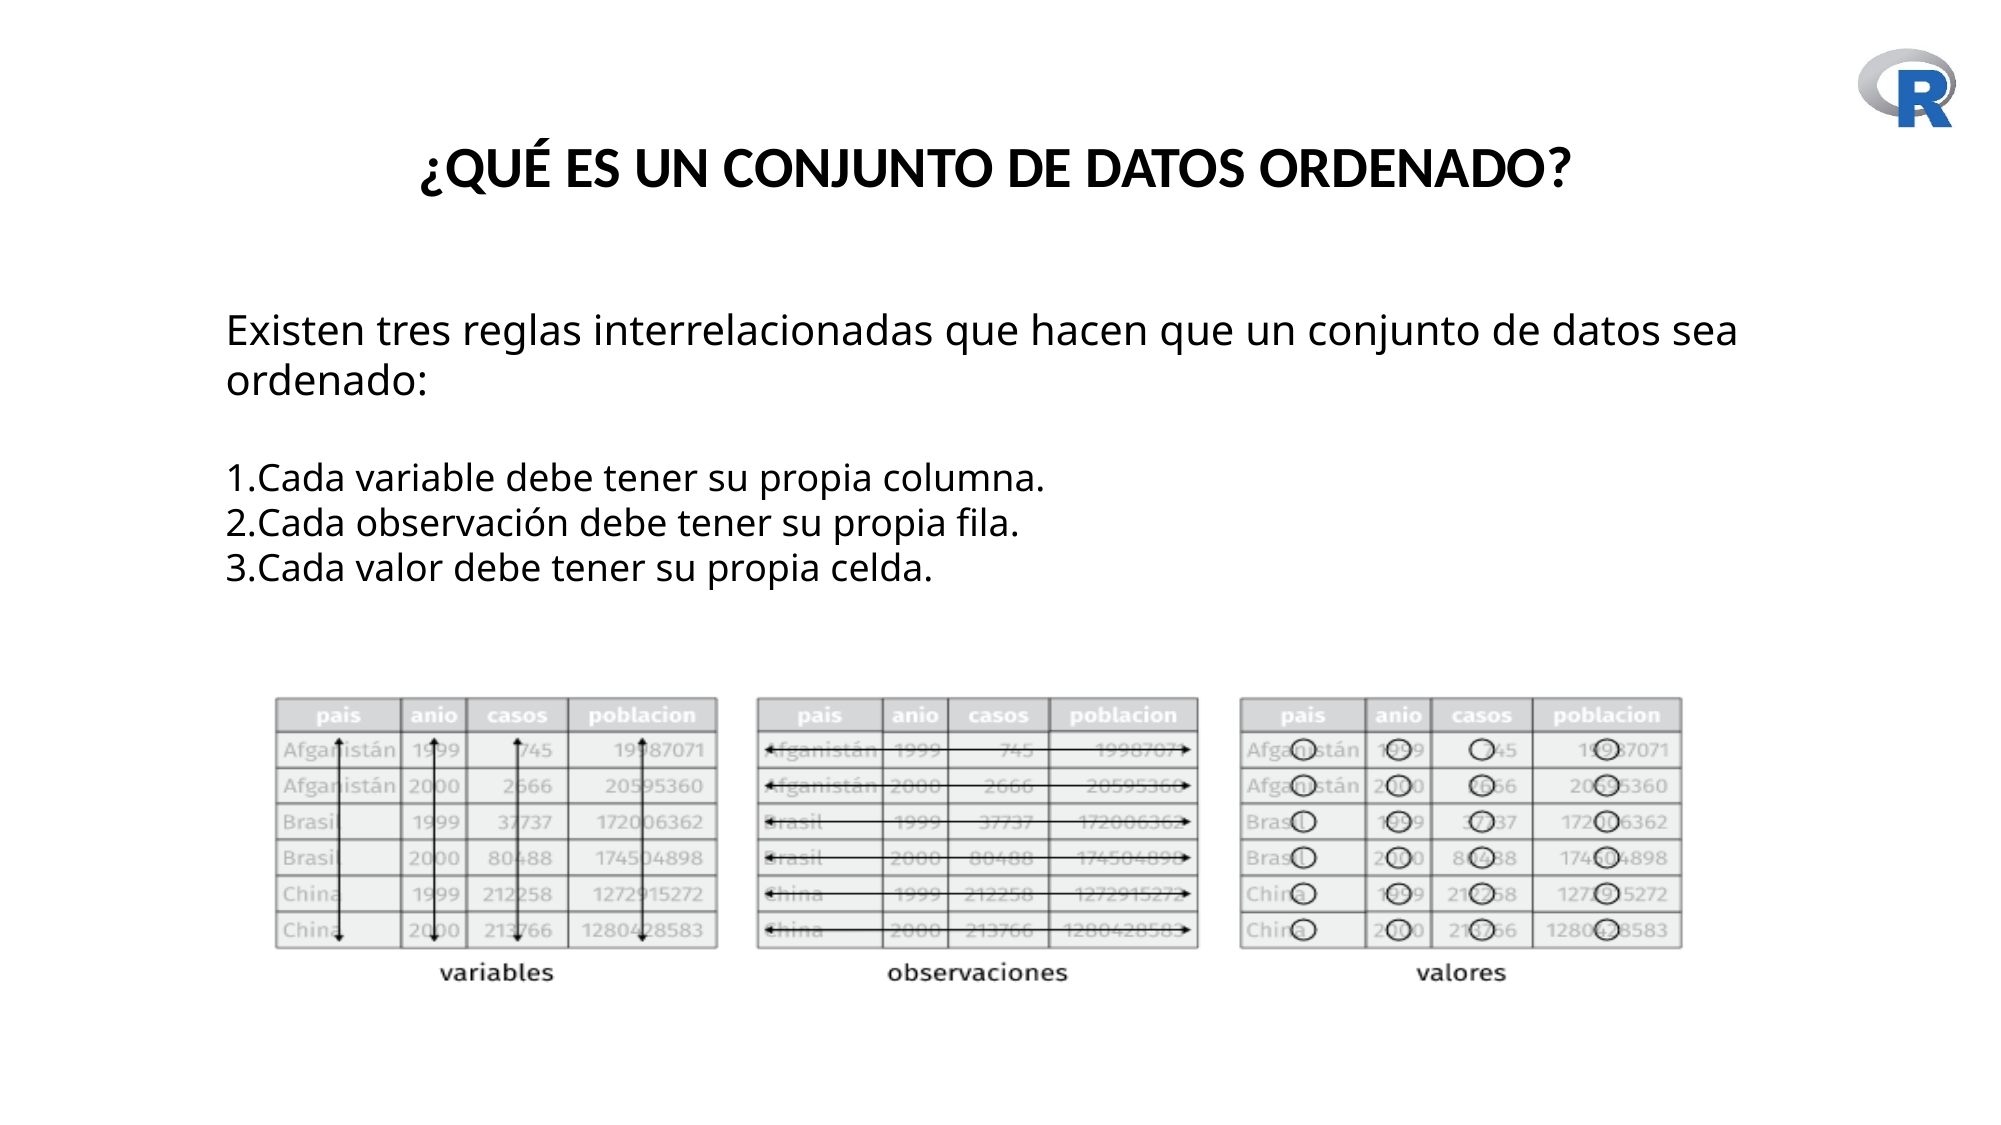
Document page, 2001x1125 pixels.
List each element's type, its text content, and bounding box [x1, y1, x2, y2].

picture [255, 688, 1711, 996]
picture [1852, 40, 1961, 165]
text_box Existen tres reglas interrelacionadas que hacen que un conjunto de datos sea ordenado: Cada variable debe tener su propia columna. Cada observación debe tener su propia fila. Cada valor debe tener su propia celda. [210, 296, 1804, 597]
text_box ¿QUÉ ES UN CONJUNTO DE DATOS ORDENADO? [404, 121, 1589, 207]
